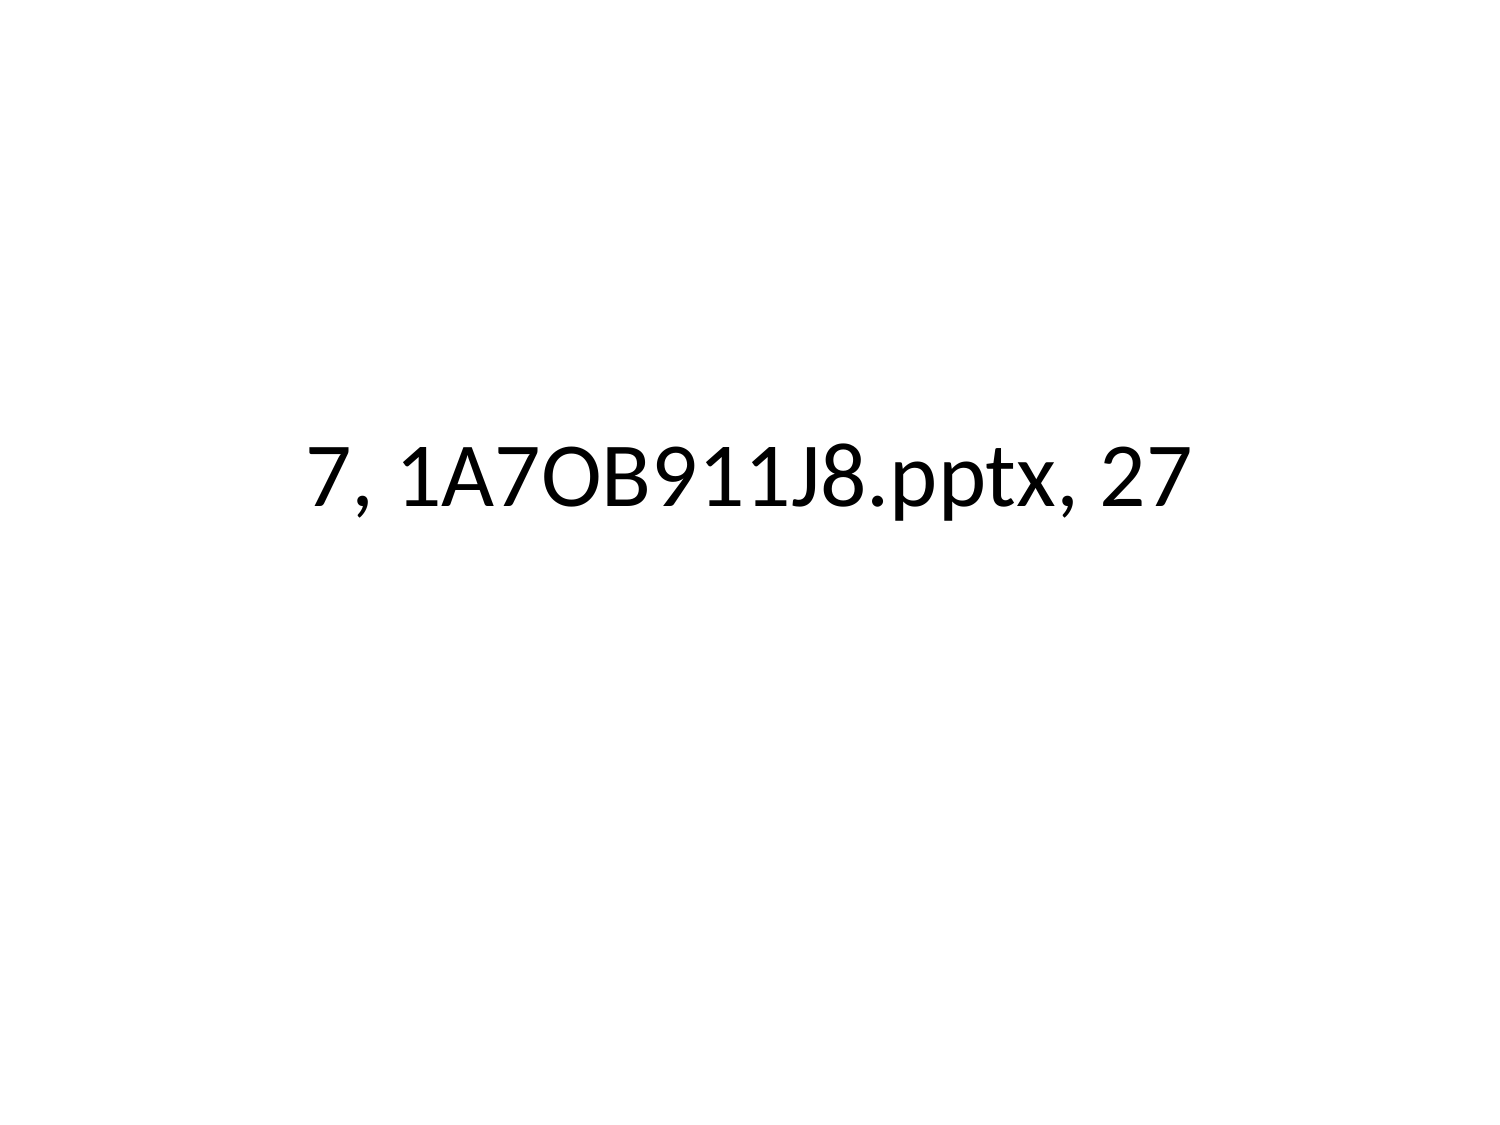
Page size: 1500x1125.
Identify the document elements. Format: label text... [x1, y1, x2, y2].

title 7, 1A7OB911J8.pptx, 27 [112, 349, 1388, 591]
